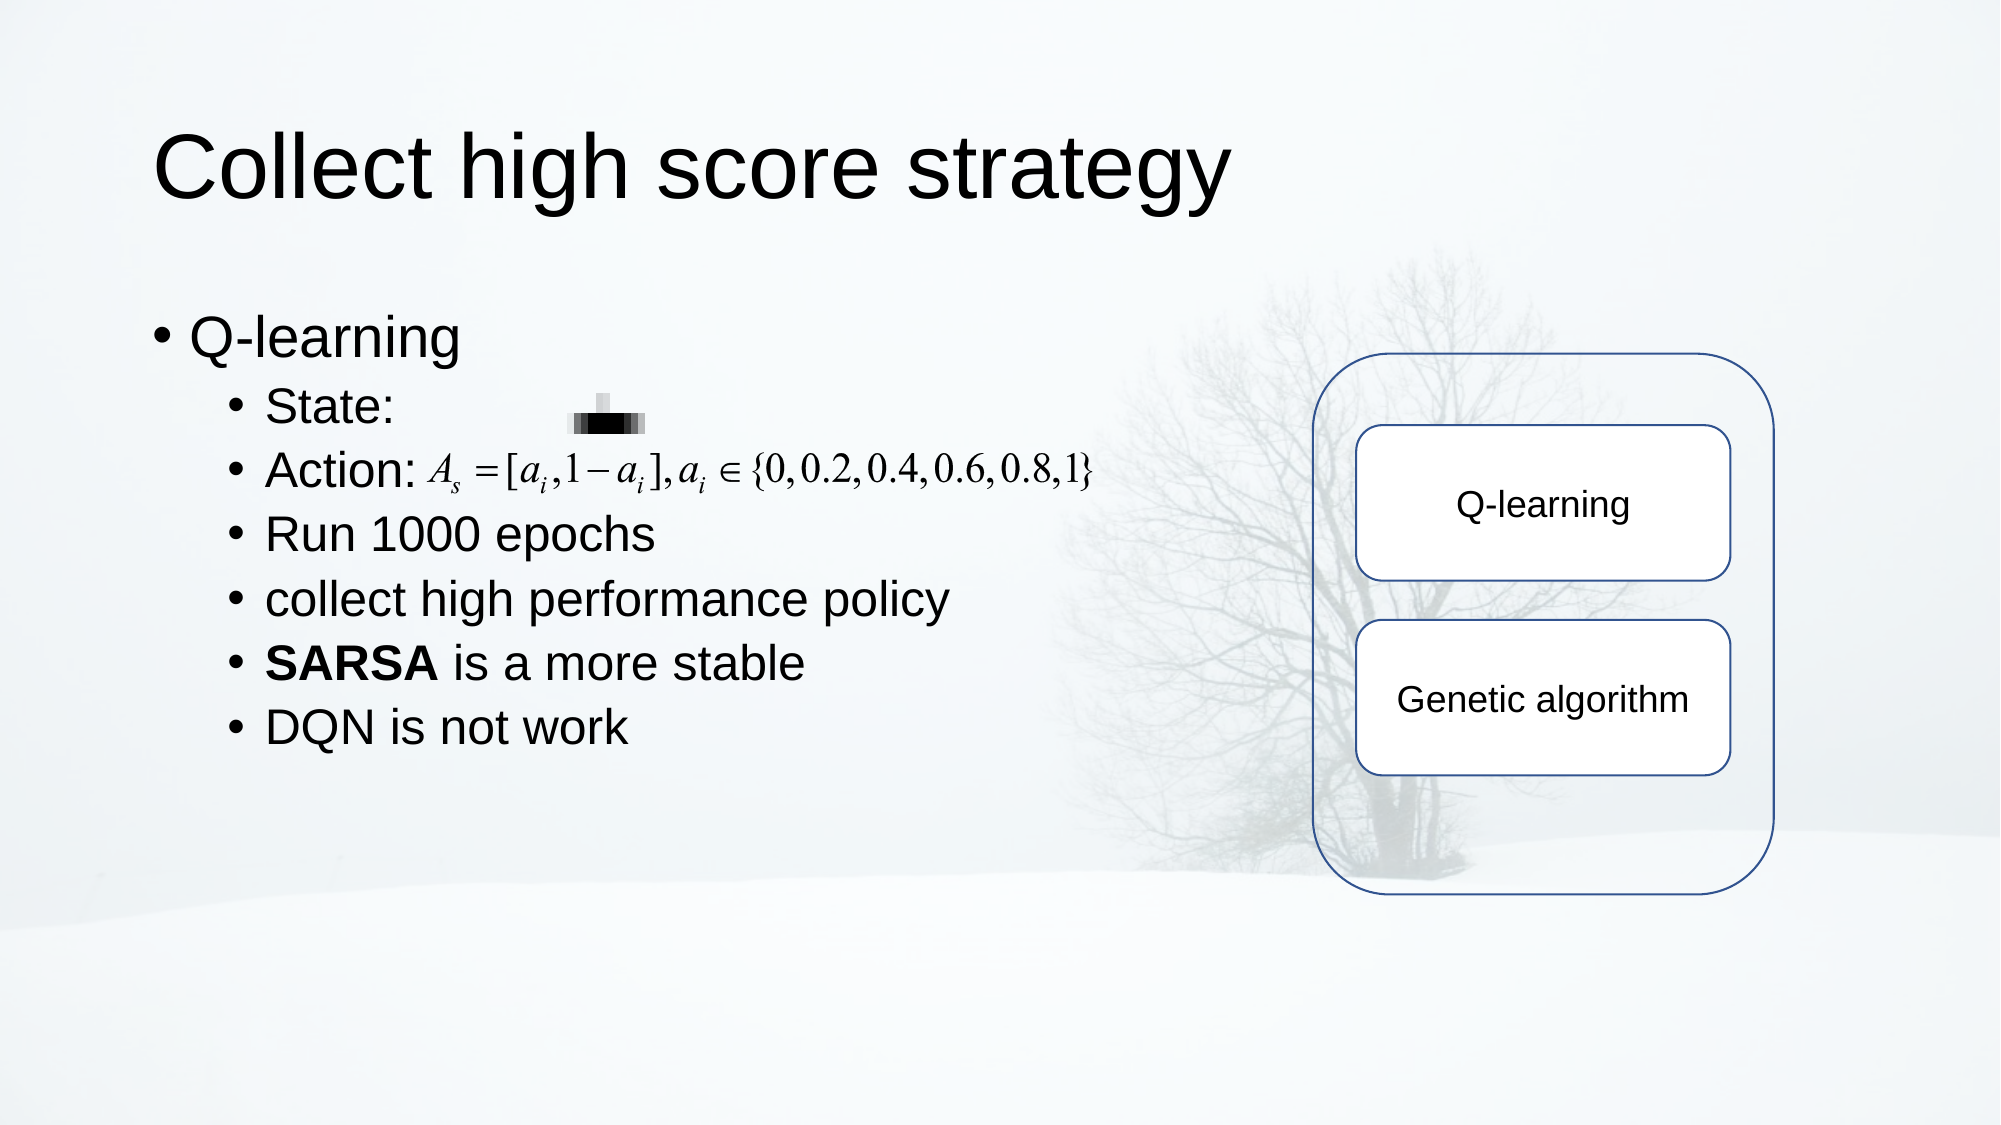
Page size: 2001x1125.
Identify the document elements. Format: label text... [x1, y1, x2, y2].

picture [418, 439, 1102, 504]
text_box Q-learning State: Action: Run 1000 epochs collect high performance policy SARSA is a more stable DQN is not work [137, 299, 1863, 1014]
text_box [1312, 353, 1774, 895]
text_box [375, 373, 646, 434]
text_box Collect high score strategy [137, 59, 1863, 278]
